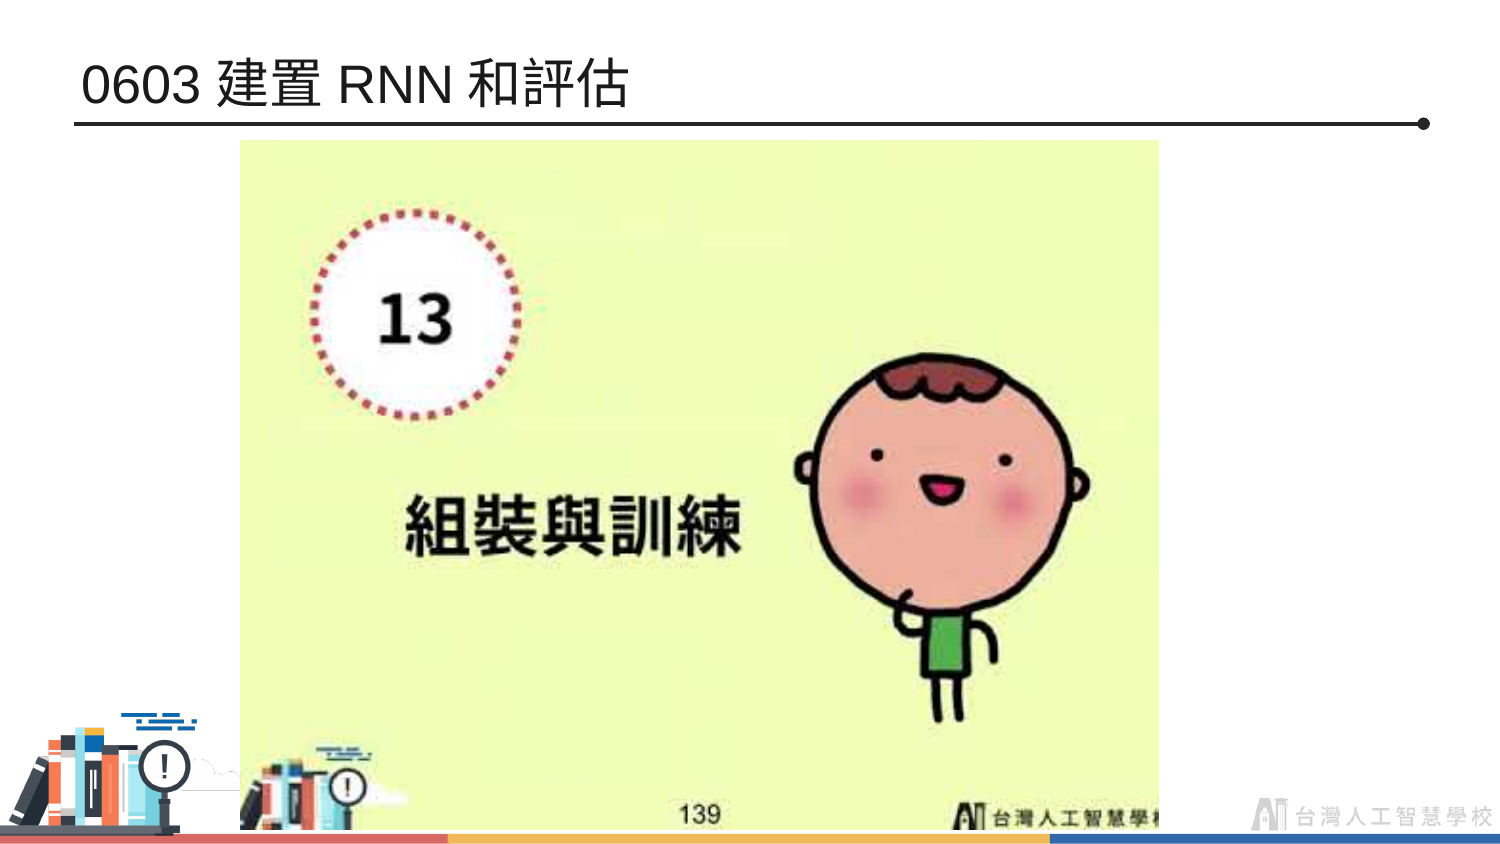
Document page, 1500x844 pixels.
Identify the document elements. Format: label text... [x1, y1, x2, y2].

title 0603建置RNN和評估 [77, 35, 1038, 129]
picture [0, 140, 1159, 836]
